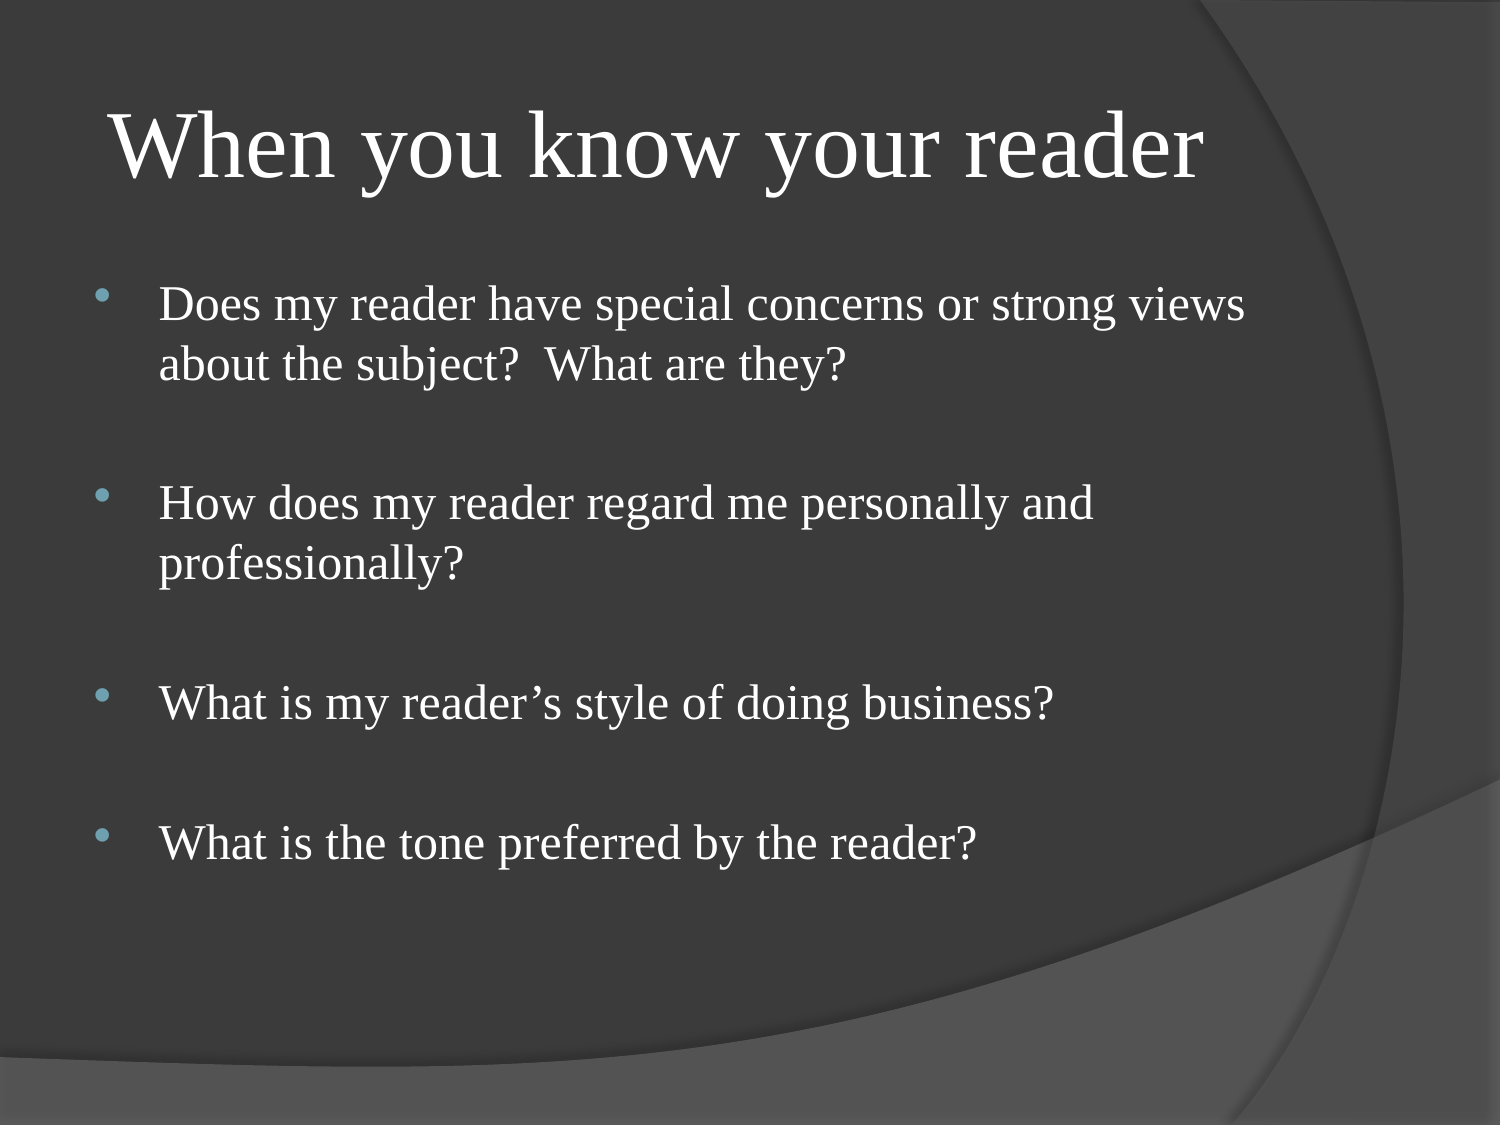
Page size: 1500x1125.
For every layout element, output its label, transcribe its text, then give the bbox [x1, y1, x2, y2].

list Does my reader have special concerns or strong views about the subject? What are they? How does my reader regard me personally and professionally? What is my reader’s style of doing business? What is the tone preferred by the reader? [75, 262, 1300, 1005]
title When you know your reader [99, 45, 1325, 233]
